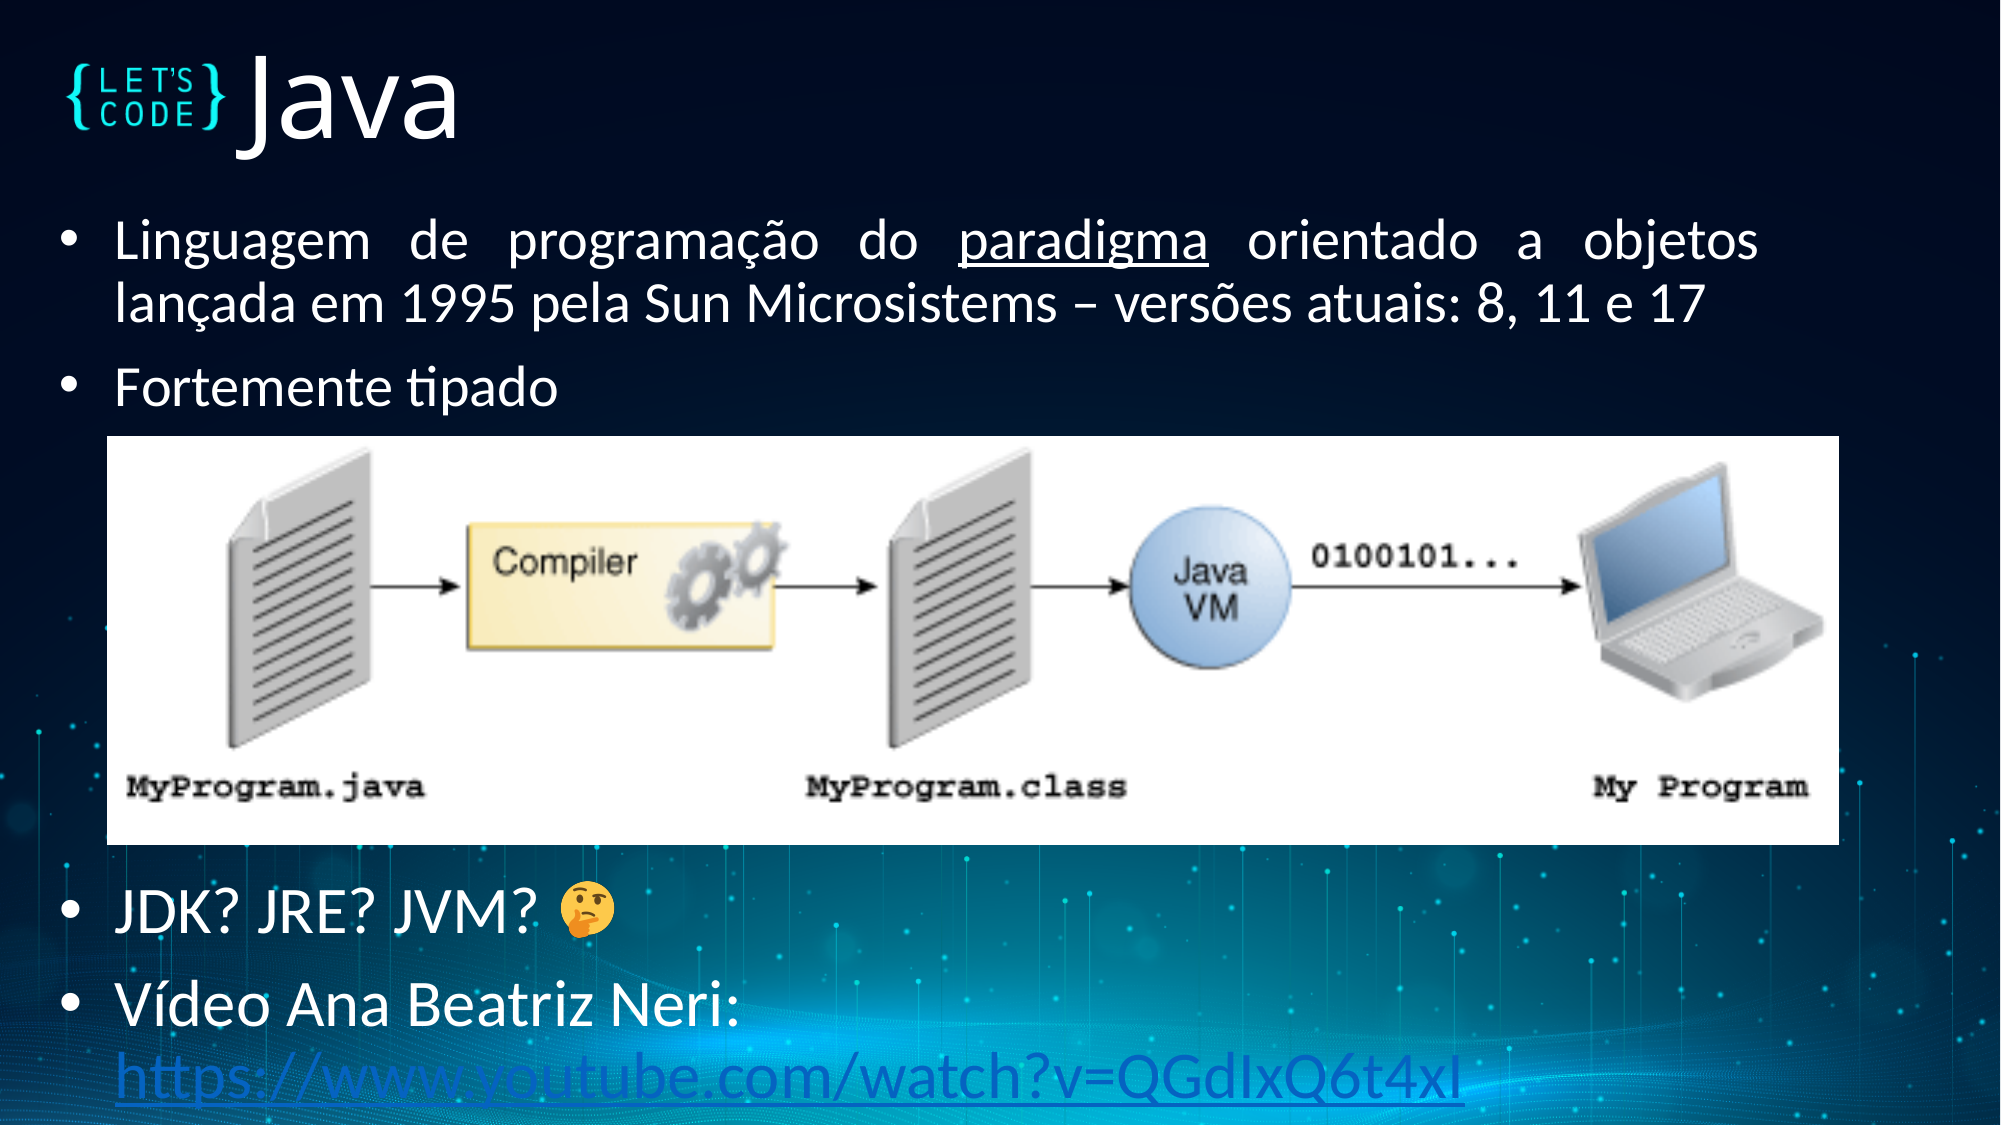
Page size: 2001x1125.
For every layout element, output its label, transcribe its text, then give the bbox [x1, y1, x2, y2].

picture [0, 0, 2001, 1125]
title Java [196, 31, 513, 171]
text_box JDK? JRE? JVM? Vídeo Ana Beatriz Neri: https://www.youtube.com/watch?v=QGdIxQ6t4xI [43, 868, 1985, 1125]
subtitle Linguagem de programação do paradigma orientado a objetos lançada em 1995 pela Sun Microsistems – versões atuais: 8, 11 e 17 Fortemente tipado [43, 201, 1776, 538]
picture [561, 882, 614, 937]
